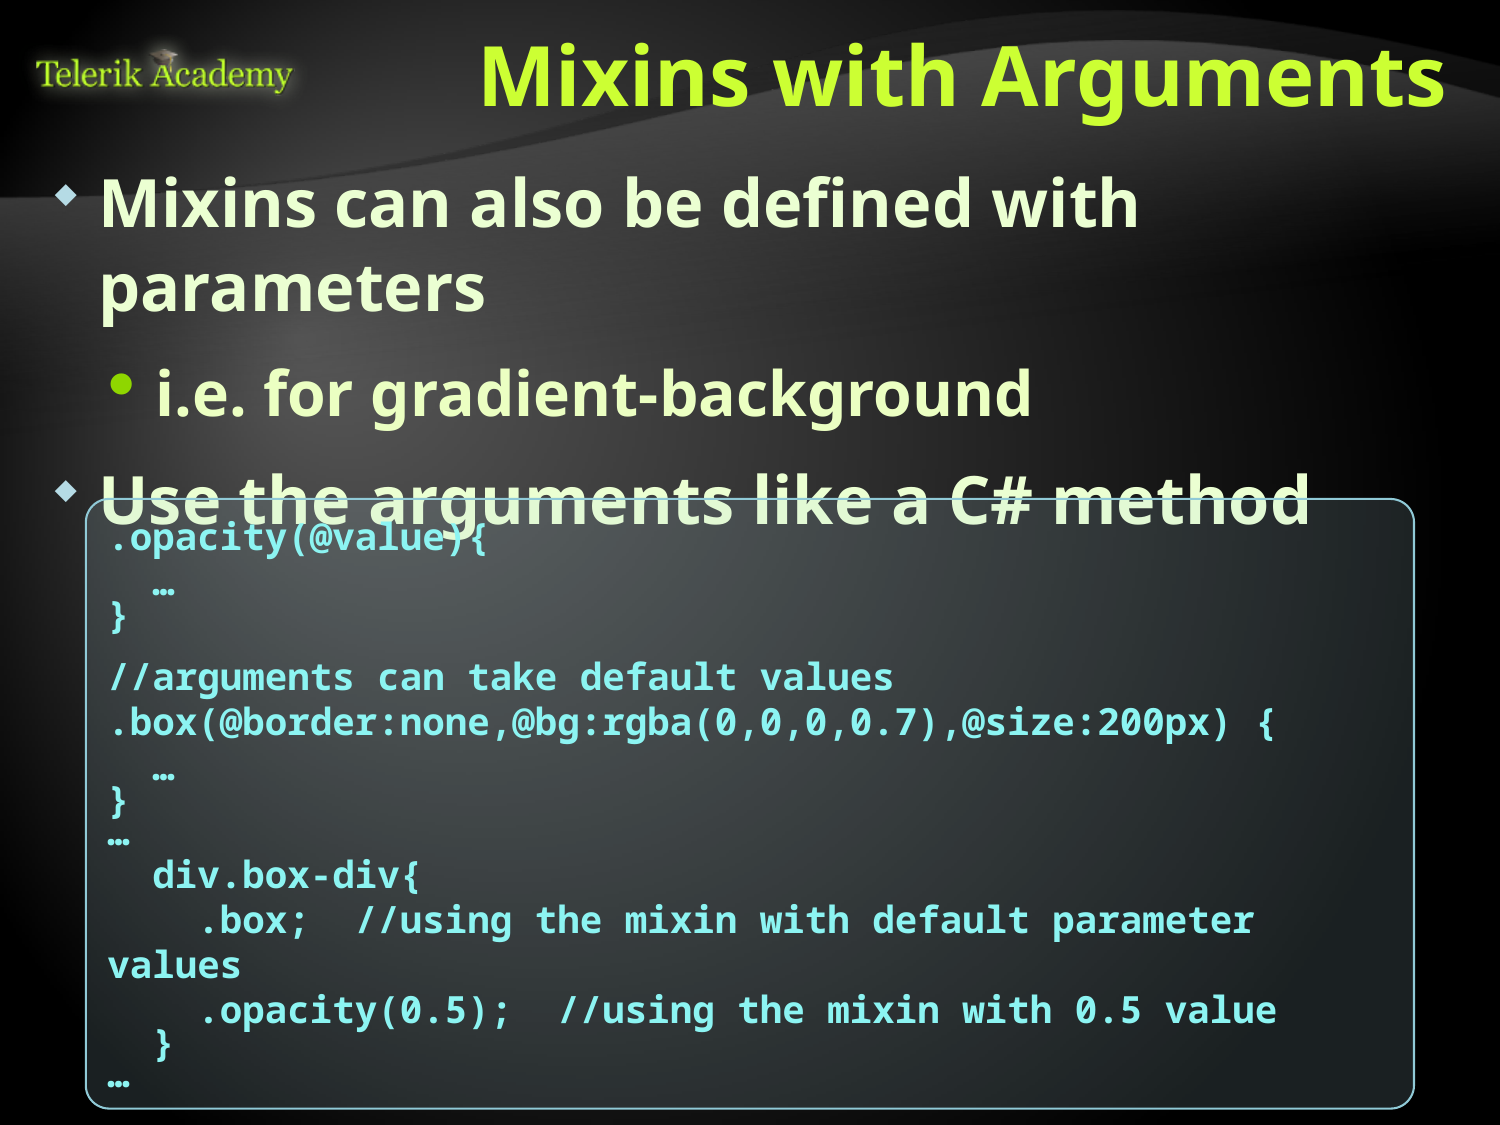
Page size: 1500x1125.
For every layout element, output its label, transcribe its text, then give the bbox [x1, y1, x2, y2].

picture [0, 0, 1500, 1125]
title Mixins with Arguments [300, 12, 1463, 149]
text_box .opacity(@value){ … } //arguments can take default values .box(@border:none,@bg:rgba(0,0,0,0.7),@size:200px) { … } … div.box-div{ .box; //using the mixin with default parameter values .opacity(0.5); //using the mixin with 0.5 value } … [85, 498, 1415, 1109]
list Mixins can also be defined with parameters i.e. for gradient-background Use the arguments like a C# method [37, 149, 1463, 1100]
